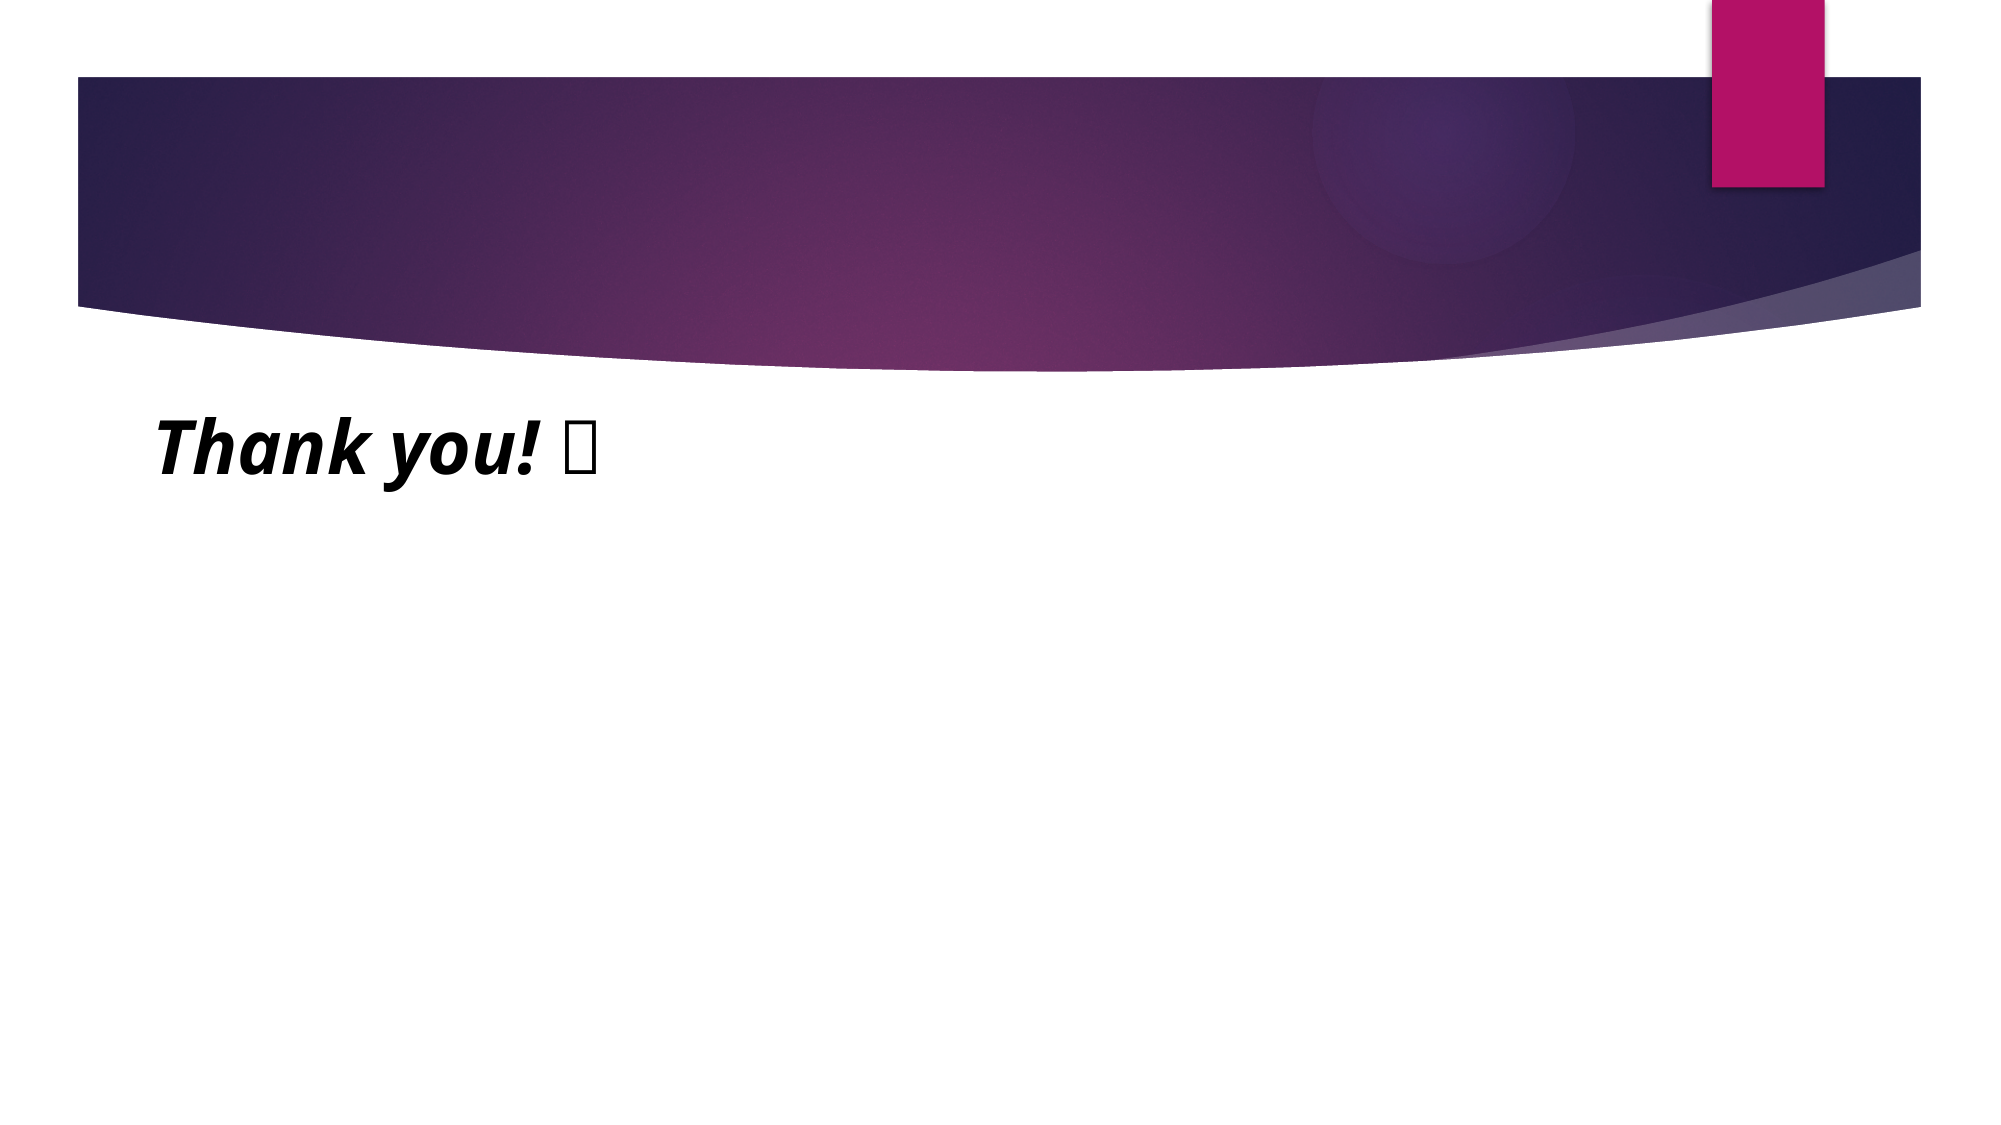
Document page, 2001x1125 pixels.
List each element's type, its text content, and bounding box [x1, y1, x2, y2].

title Thank you!  [137, 59, 2000, 829]
